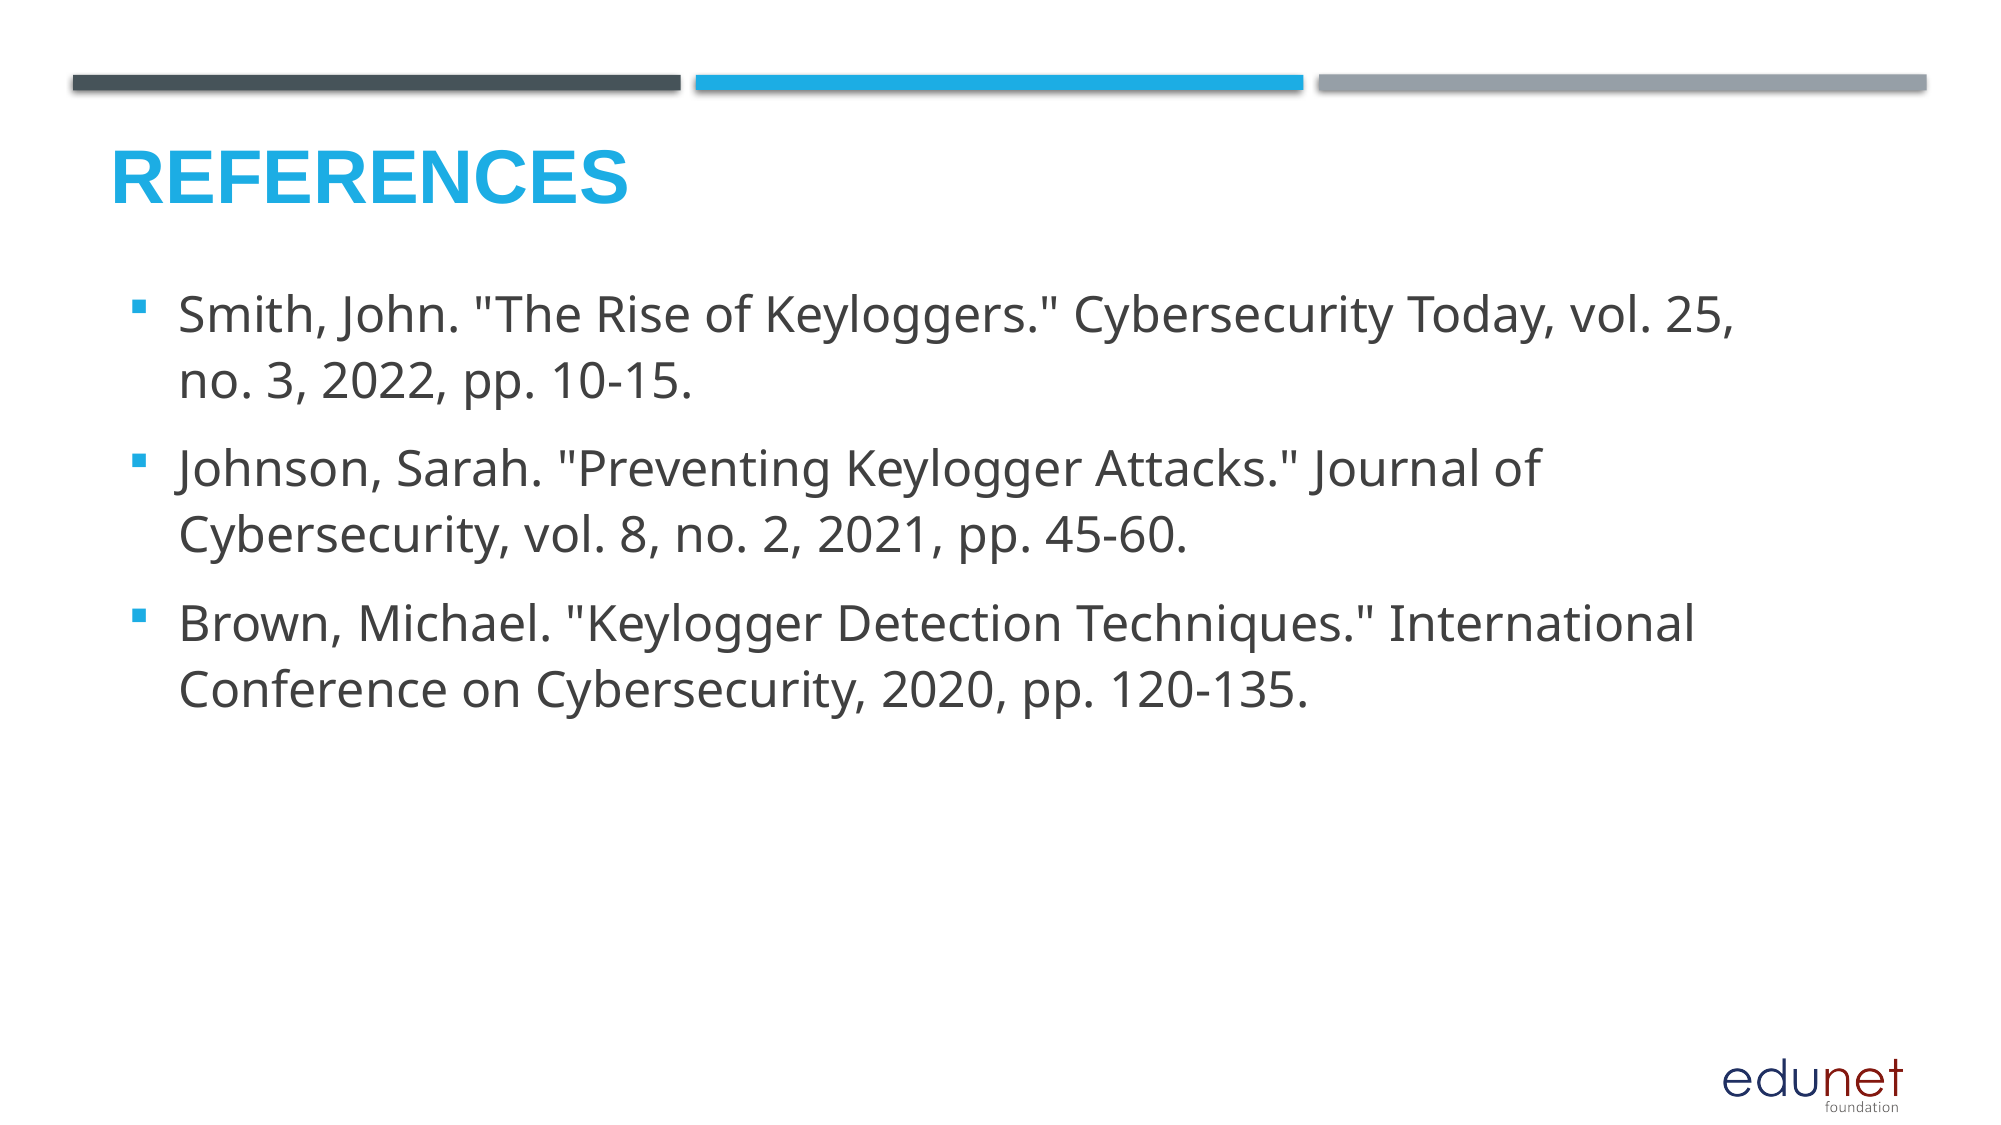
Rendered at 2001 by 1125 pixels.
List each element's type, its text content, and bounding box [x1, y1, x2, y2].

title References [95, 118, 1905, 227]
picture [1719, 1056, 1905, 1116]
list Smith, John. "The Rise of Keyloggers." Cybersecurity Today, vol. 25, no. 3, 2022, pp. 10-15. Johnson, Sarah. "Preventing Keylogger Attacks." Journal of Cybersecurity, vol. 8, no. 2, 2021, pp. 45-60. Brown, Michael. "Keylogger Detection Techniques." International Conference on Cybersecurity, 2020, pp. 120-135. [113, 245, 1798, 749]
